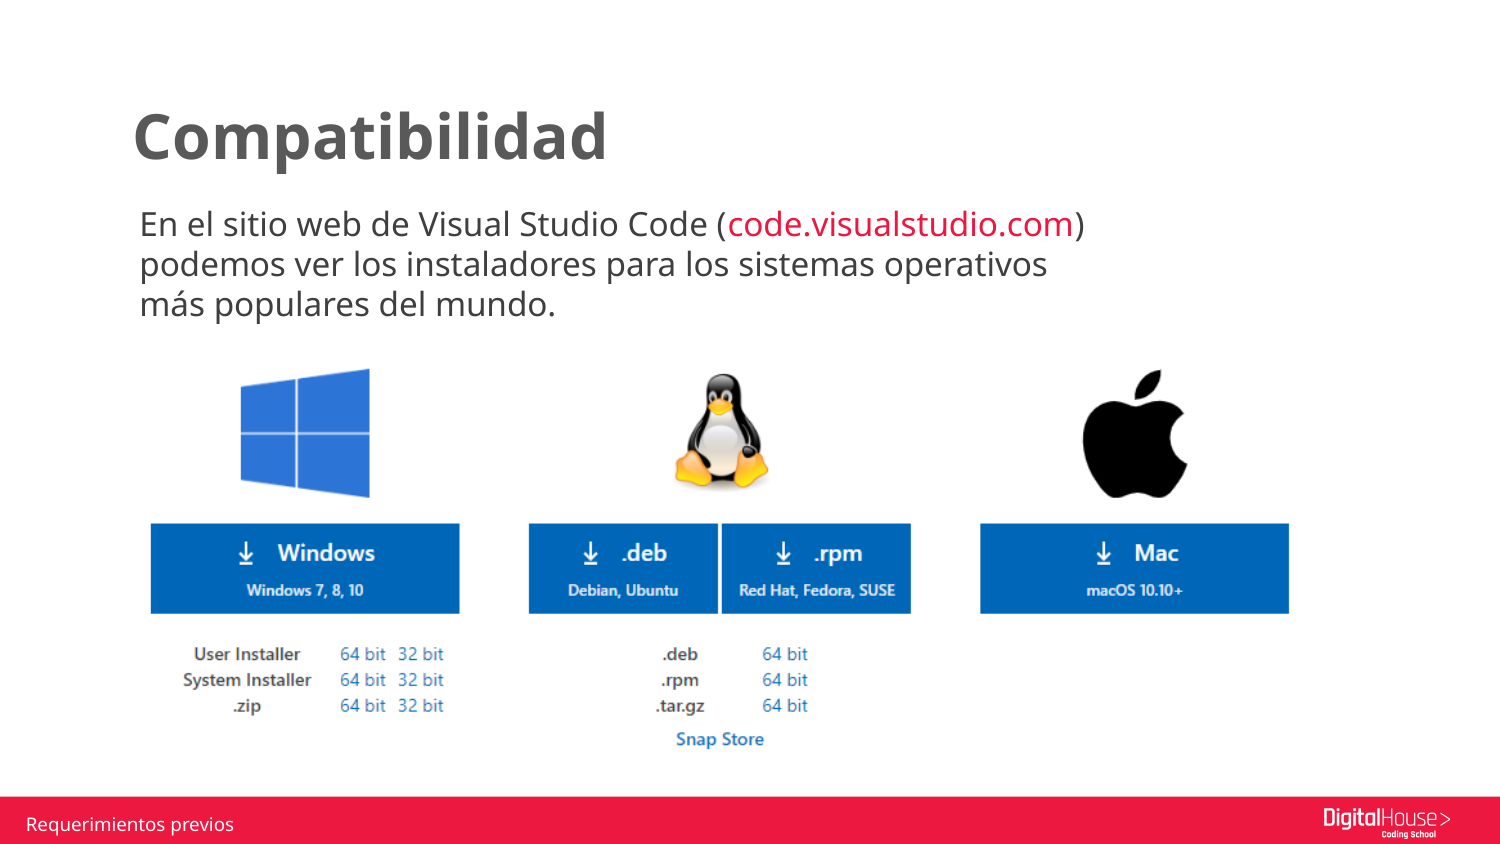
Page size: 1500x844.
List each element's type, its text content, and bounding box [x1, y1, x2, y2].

picture [61, 311, 1401, 766]
picture [1324, 808, 1451, 839]
text_box Compatibilidad [117, 151, 1012, 255]
text_box [0, 796, 1500, 844]
text_box Requerimientos previos [18, 812, 378, 836]
text_box En el sitio web de Visual Studio Code (code.visualstudio.com) podemos ver los instaladores para los sistemas operativos más populares del mundo. [124, 187, 1135, 310]
